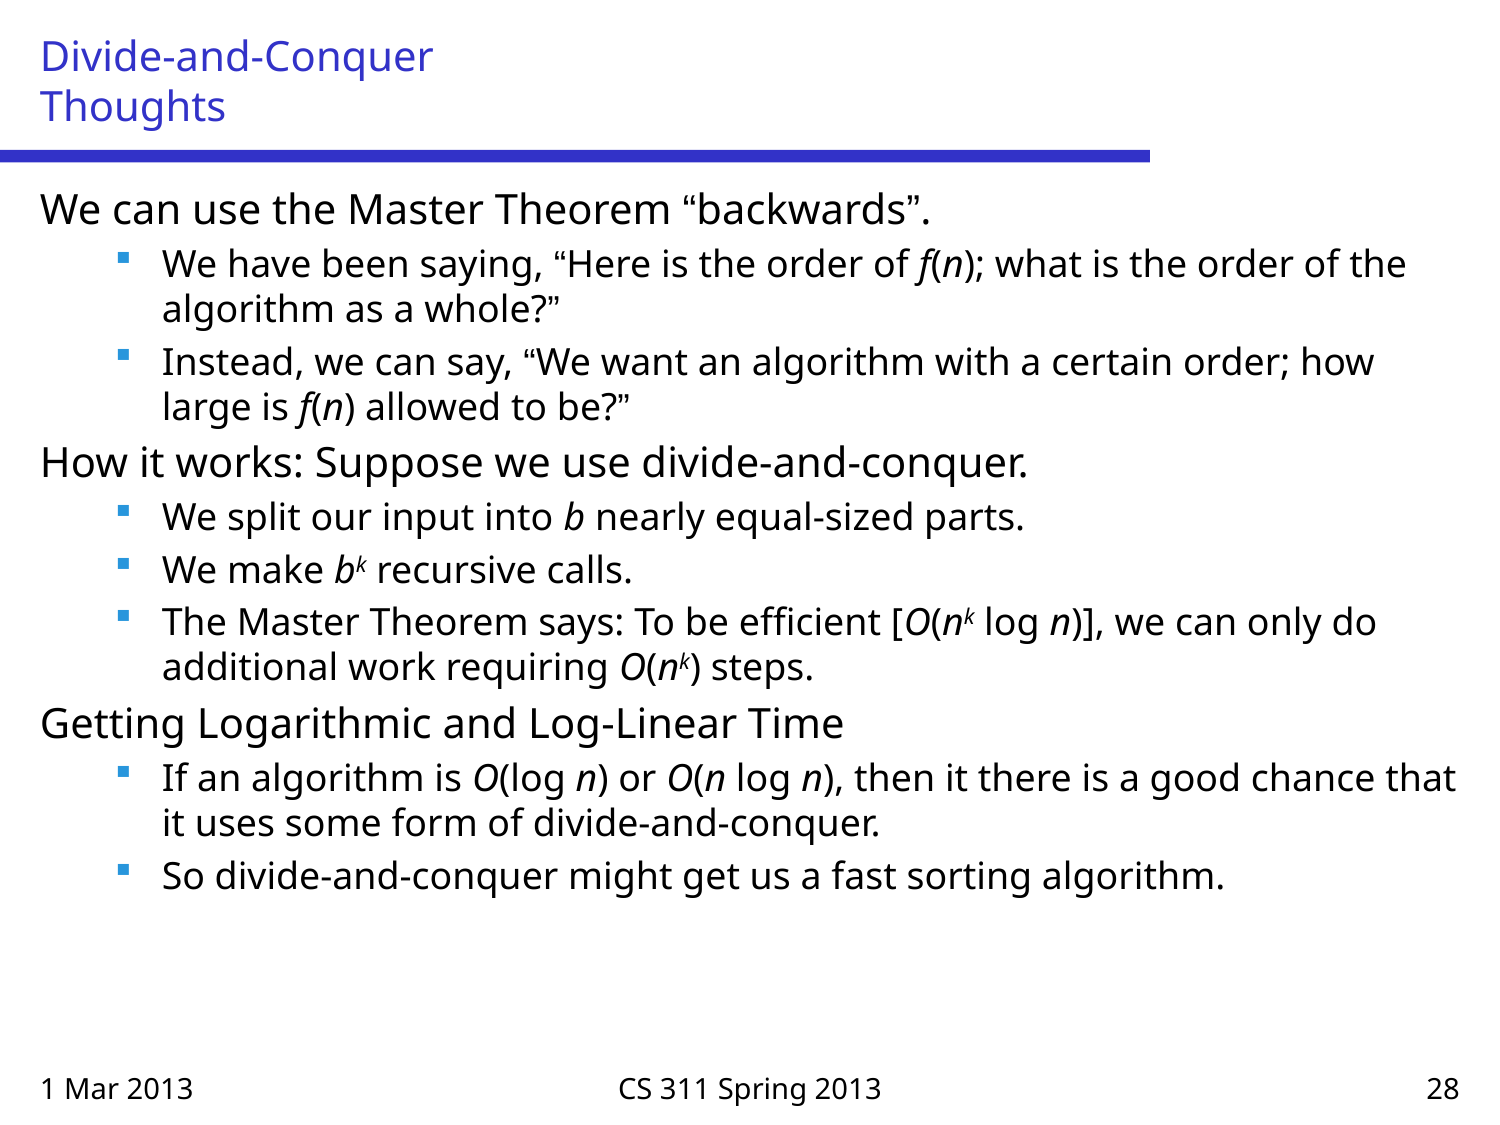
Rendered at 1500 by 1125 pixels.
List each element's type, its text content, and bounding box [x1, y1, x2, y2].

title Divide-and-Conquer Thoughts [24, 24, 1475, 138]
footer CS 311 Spring 2013 [387, 1062, 1113, 1113]
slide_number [24, 1062, 375, 1113]
list We can use the Master Theorem “backwards”. We have been saying, “Here is the order of f(n); what is the order of the algorithm as a whole?” Instead, we can say, “We want an algorithm with a certain order; how large is f(n) allowed to be?” How it works: Suppose we use divide-and-conquer. We split our input into b nearly equal-sized parts. We make bk recursive calls. The Master Theorem says: To be efficient [O(nk log n)], we can only do additional work requiring O(nk) steps. Getting Logarithmic and Log-Linear Time If an algorithm is O(log n) or O(n log n), then it there is a good chance that it uses some form of divide-and-conquer. So divide-and-conquer might get us a fast sorting algorithm. [24, 174, 1475, 1050]
slide_number 28 [1125, 1062, 1475, 1113]
